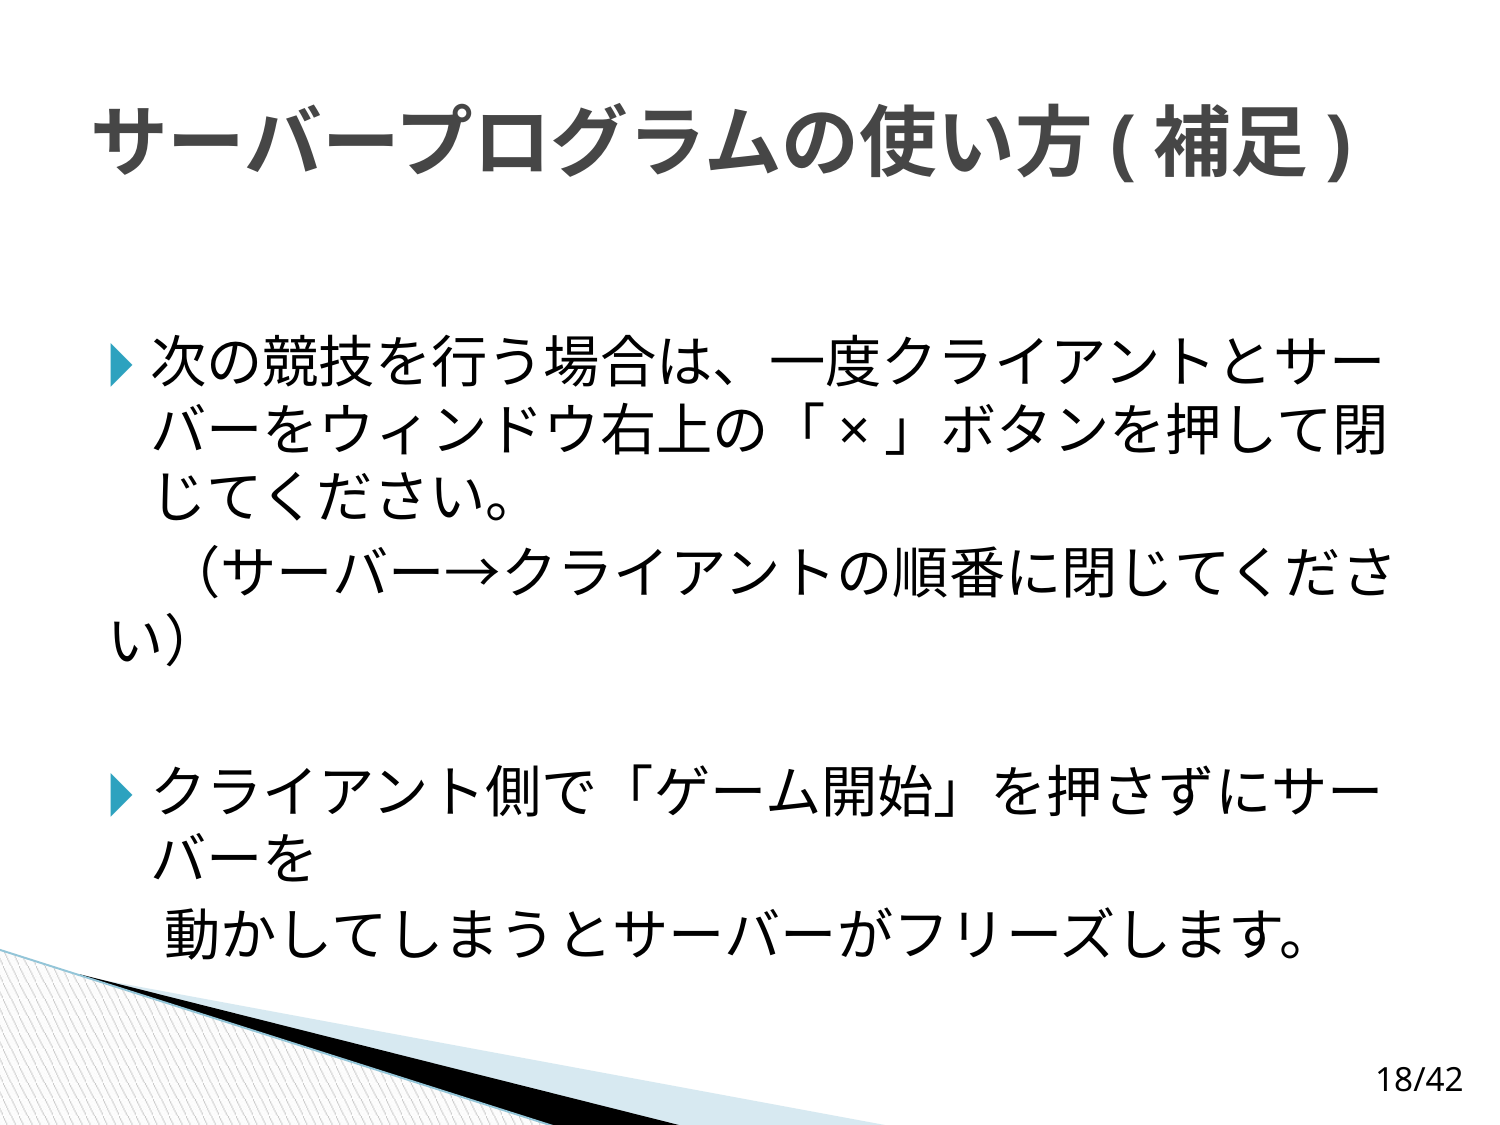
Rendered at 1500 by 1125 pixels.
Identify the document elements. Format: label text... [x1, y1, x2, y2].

title サーバープログラムの使い方(補足) [75, 45, 1425, 233]
slide_number ‹#›/42 [1281, 1051, 1479, 1112]
list 次の競技を行う場合は、一度クライアントとサーバーをウィンドウ右上の「×」ボタンを押して閉じてください。 （サーバー→クライアントの順番に閉じてください） クライアント側で「ゲーム開始」を押さずにサーバーを 動かしてしまうとサーバーがフリーズします。 [75, 243, 1425, 986]
